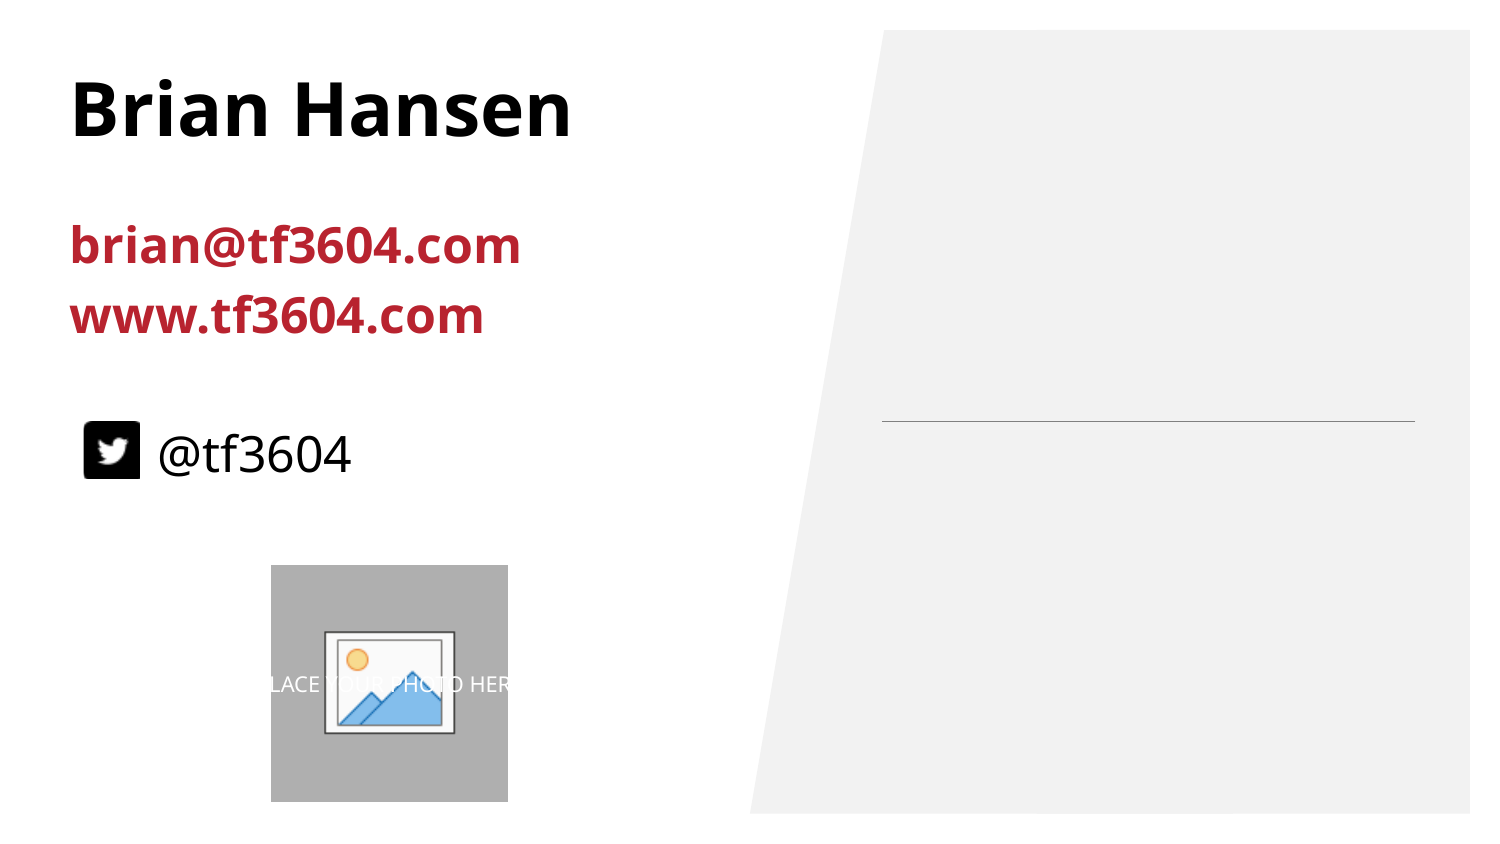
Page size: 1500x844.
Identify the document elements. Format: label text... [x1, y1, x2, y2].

picture [83, 421, 141, 479]
picture [271, 564, 509, 802]
list brian@tf3604.com www.tf3604.com [55, 206, 725, 334]
list @tf3604 [143, 335, 750, 565]
title Brian Hansen [55, 70, 726, 145]
